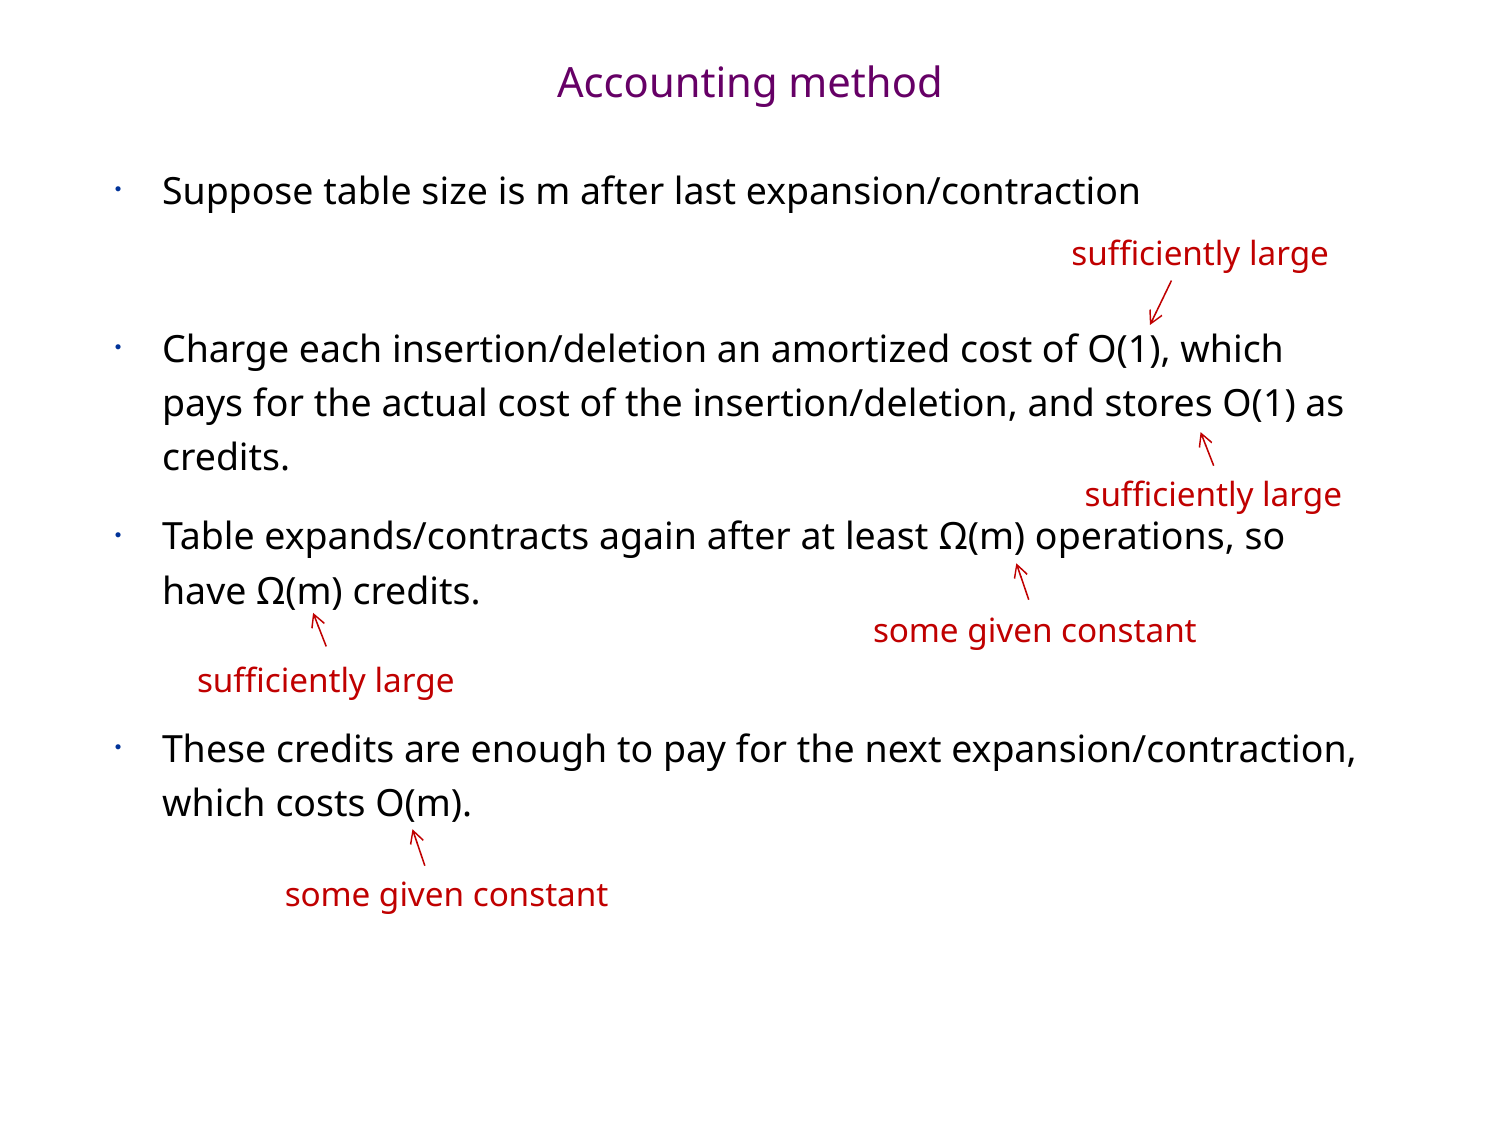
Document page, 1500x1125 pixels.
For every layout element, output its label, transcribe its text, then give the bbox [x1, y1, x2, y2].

title Accounting method [0, 50, 1500, 125]
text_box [1149, 280, 1172, 326]
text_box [1200, 431, 1214, 466]
text_box sufficiently large [182, 652, 471, 707]
text_box some given constant [270, 865, 624, 921]
list Suppose table size is m after last expansion/contraction Charge each insertion/deletion an amortized cost of O(1), which pays for the actual cost of the insertion/deletion, and stores O(1) as credits. Table expands/contracts again after at least Ω(m) operations, so have Ω(m) credits. These credits are enough to pay for the next expansion/contraction, which costs O(m). [99, 149, 1388, 1038]
text_box sufficiently large [1056, 224, 1345, 280]
text_box sufficiently large [1069, 465, 1358, 521]
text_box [312, 612, 327, 647]
text_box some given constant [858, 601, 1213, 657]
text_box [412, 828, 426, 866]
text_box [1016, 563, 1029, 600]
